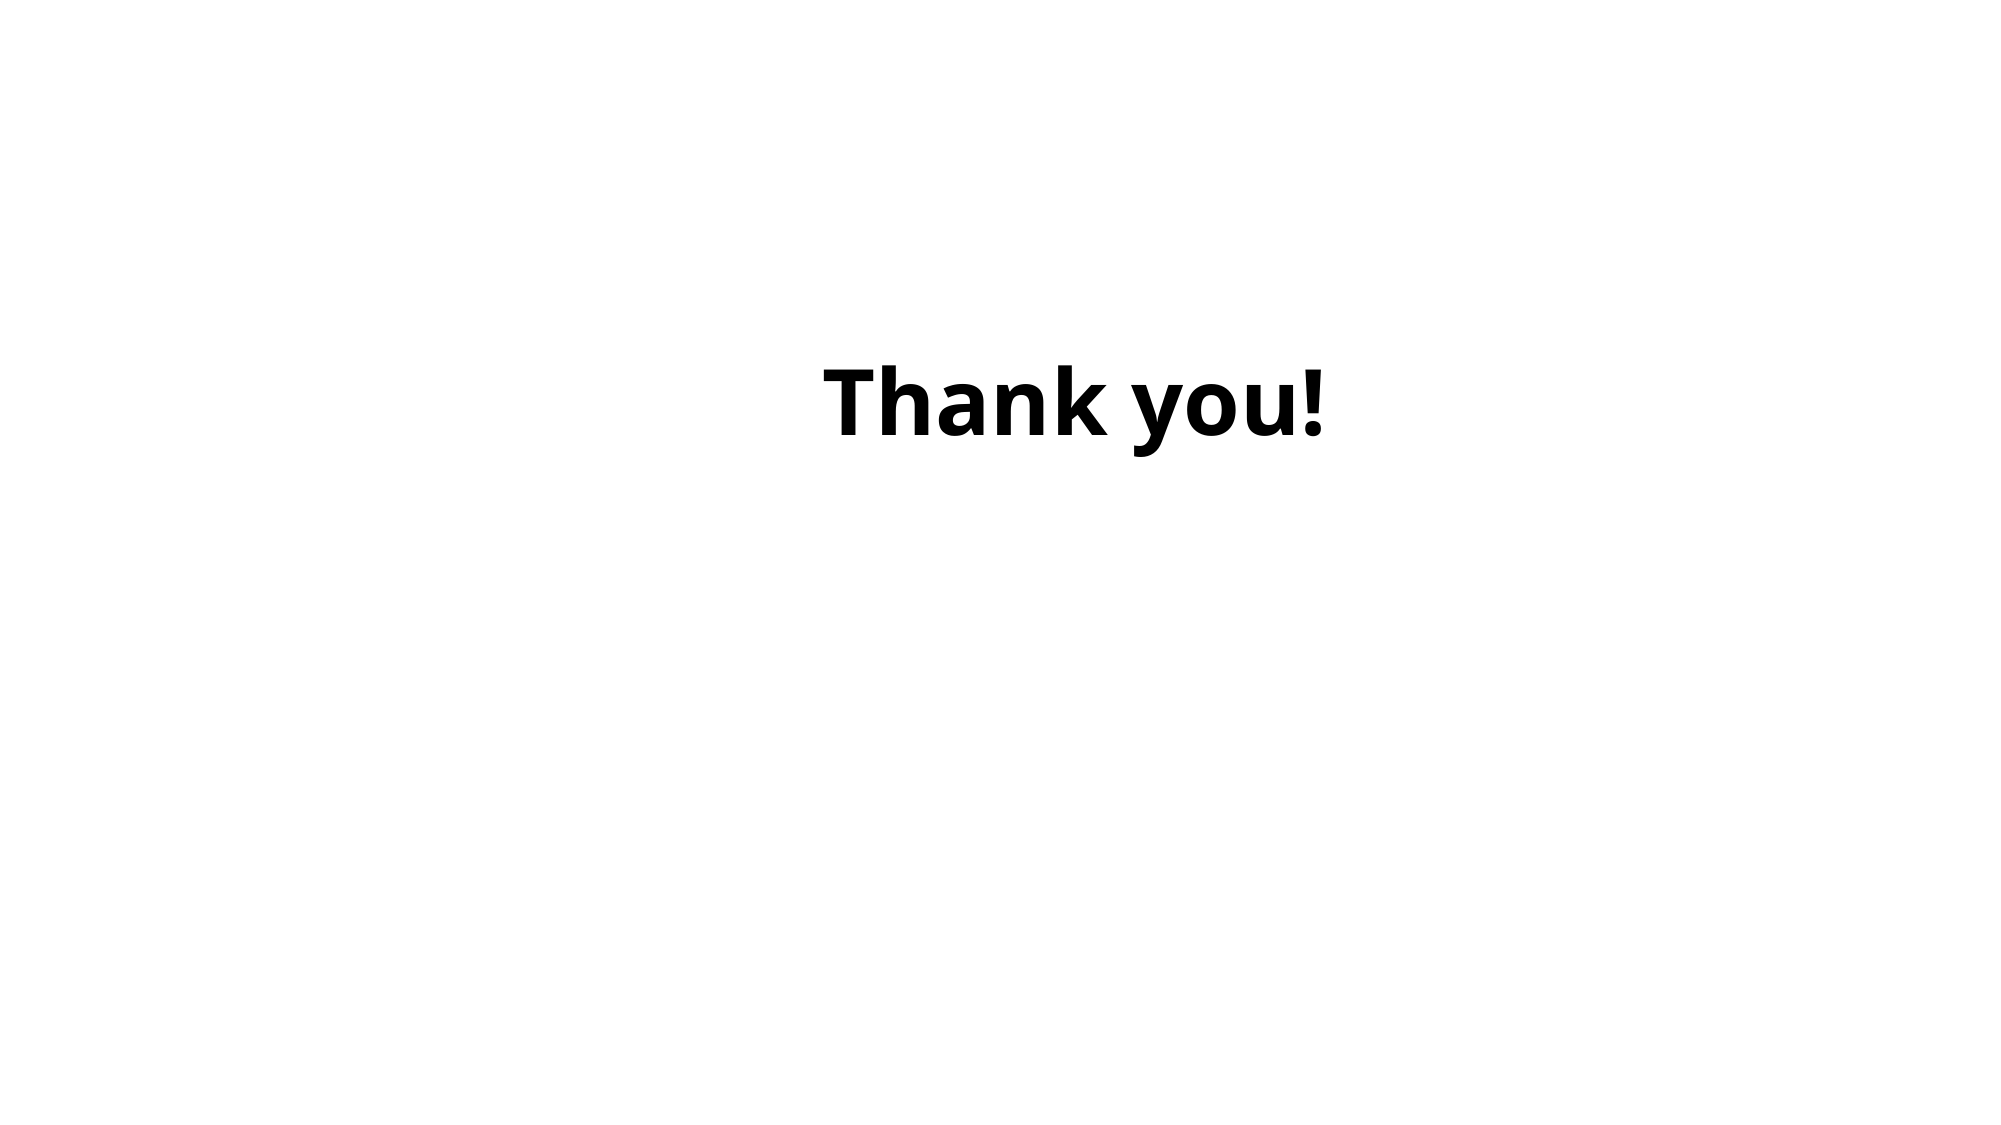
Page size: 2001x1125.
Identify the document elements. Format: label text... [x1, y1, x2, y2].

title Thank you! [212, 297, 1938, 515]
